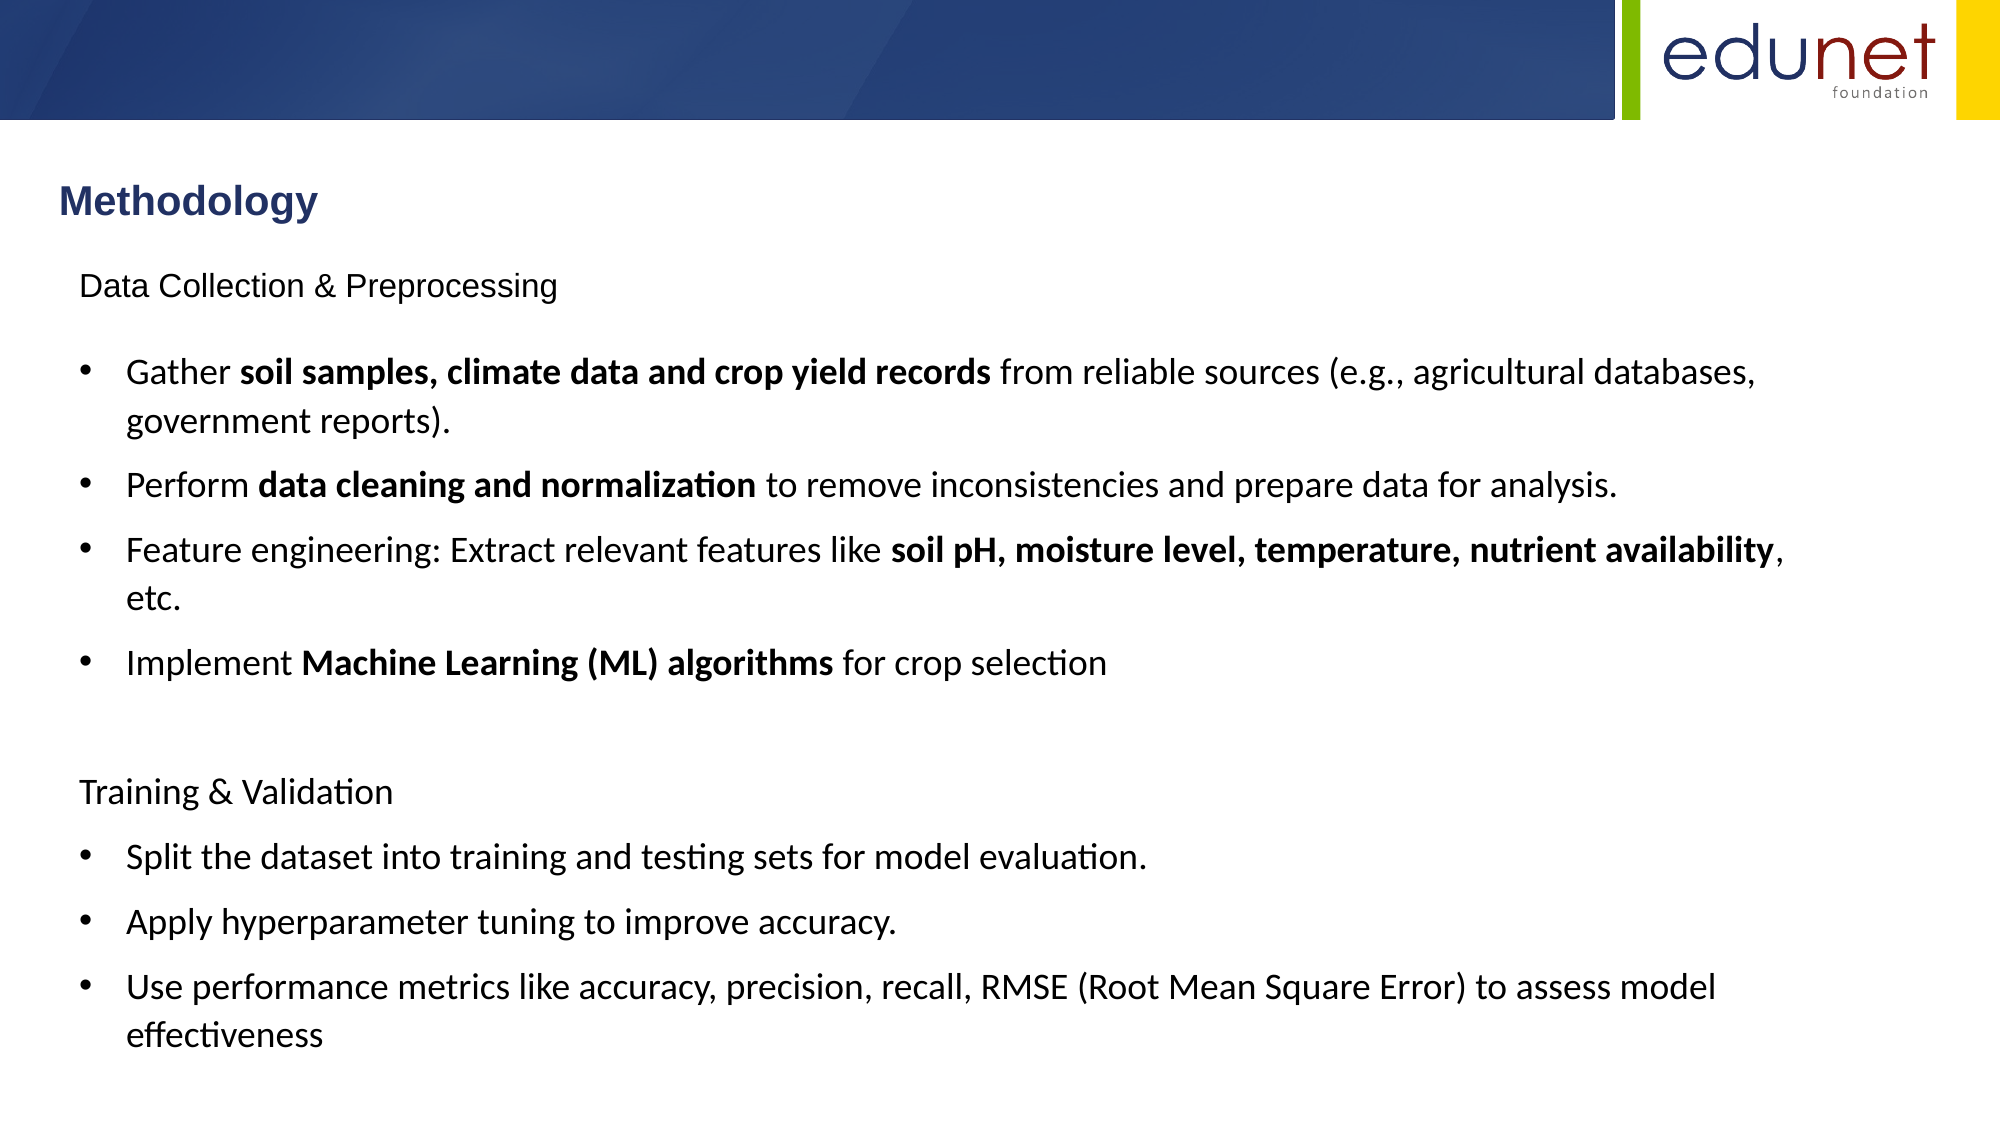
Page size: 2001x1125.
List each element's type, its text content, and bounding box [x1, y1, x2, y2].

text_box Data Collection & Preprocessing Gather soil samples, climate data and crop yield records from reliable sources (e.g., agricultural databases, government reports). Perform data cleaning and normalization to remove inconsistencies and prepare data for analysis. Feature engineering: Extract relevant features like soil pH, moisture level, temperature, nutrient availability, etc. Implement Machine Learning (ML) algorithms for crop selection Training & Validation Split the dataset into training and testing sets for model evaluation. Apply hyperparameter tuning to improve accuracy. Use performance metrics like accuracy, precision, recall, RMSE (Root Mean Square Error) to assess model effectiveness [64, 257, 1841, 1125]
picture [1652, 12, 1948, 108]
text_box Methodology [43, 166, 1045, 232]
